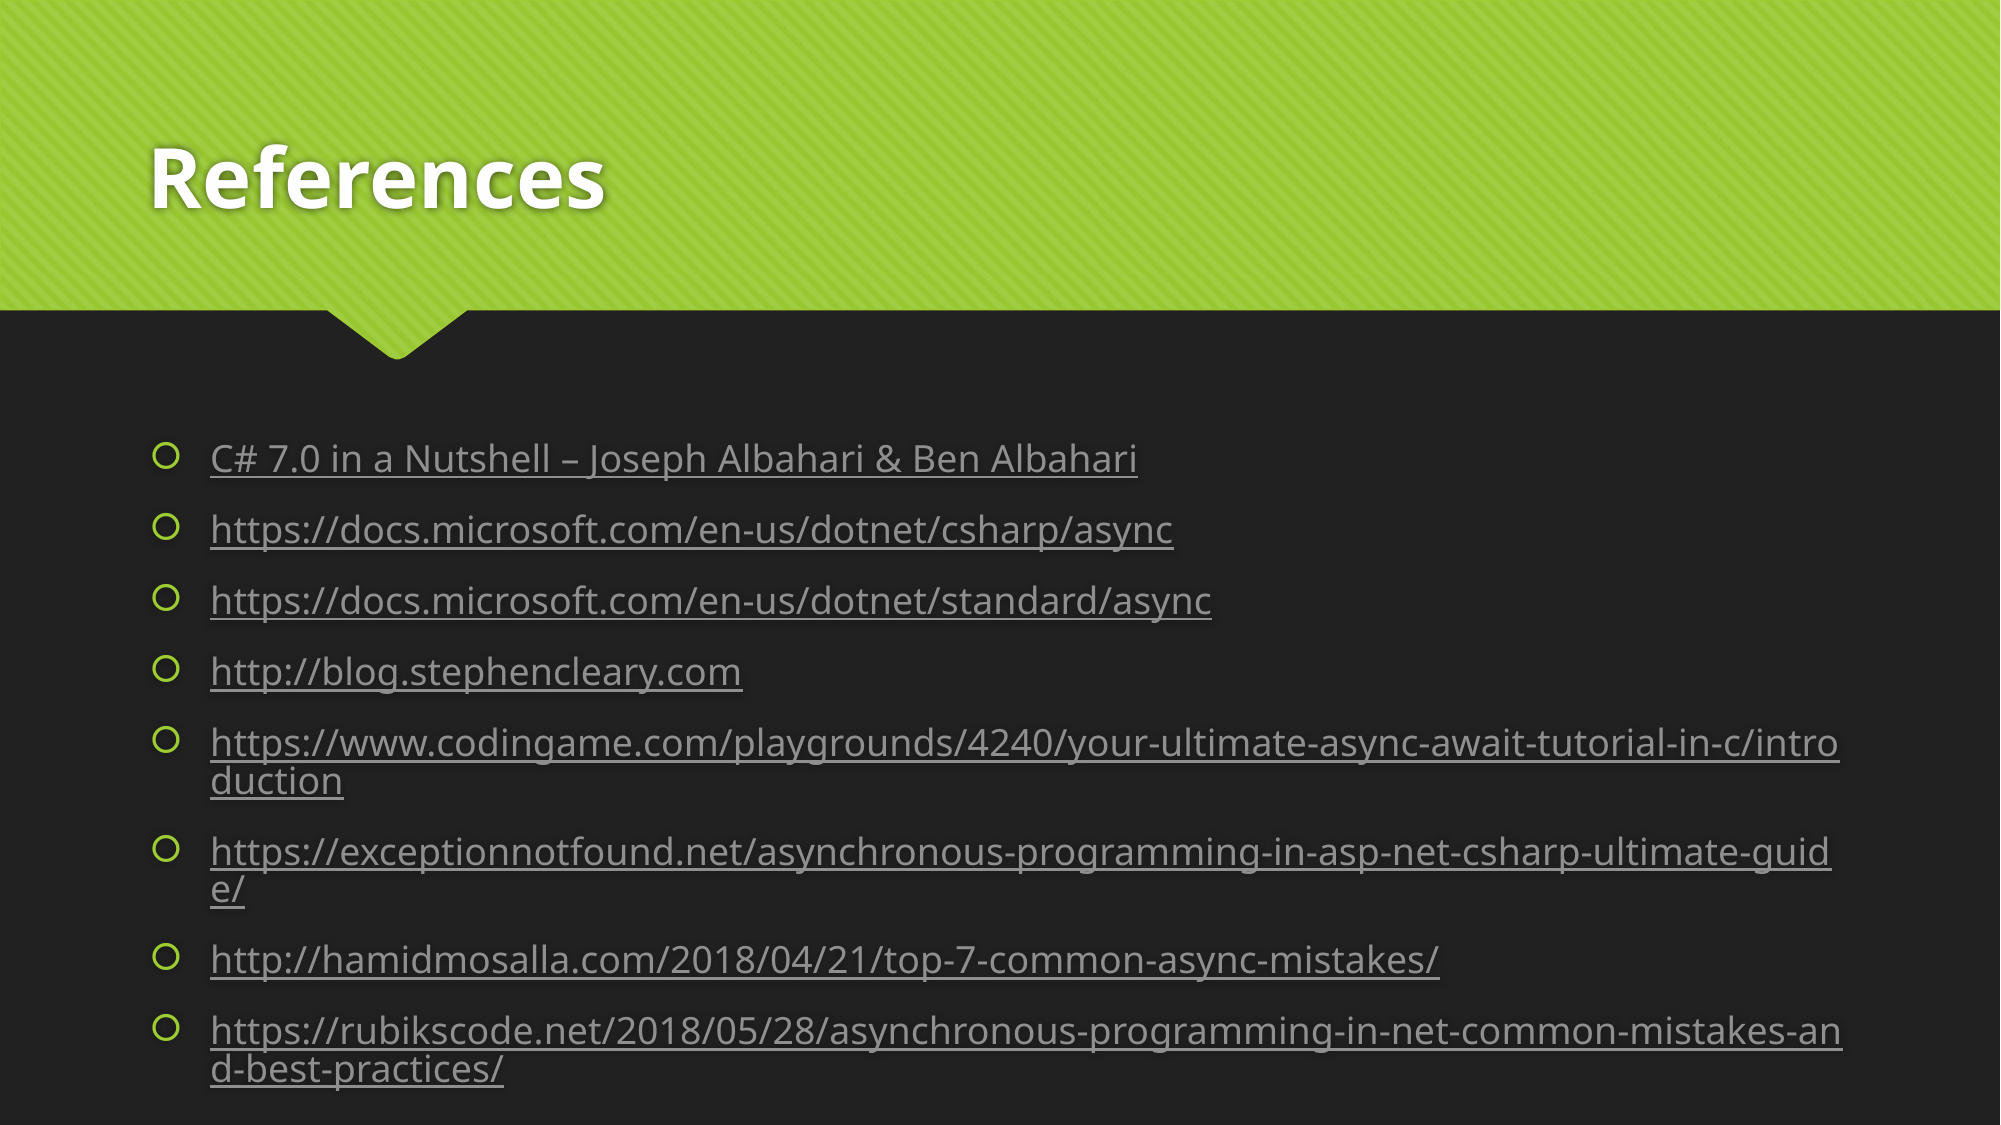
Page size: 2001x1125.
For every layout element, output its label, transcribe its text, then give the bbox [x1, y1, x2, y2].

list C# 7.0 in a Nutshell – Joseph Albahari & Ben Albahari https://docs.microsoft.com/en-us/dotnet/csharp/async https://docs.microsoft.com/en-us/dotnet/standard/async http://blog.stephencleary.com https://www.codingame.com/playgrounds/4240/your-ultimate-async-await-tutorial-in-c/introduction https://exceptionnotfound.net/asynchronous-programming-in-asp-net-csharp-ultimate-guide/ http://hamidmosalla.com/2018/04/21/top-7-common-async-mistakes/ https://rubikscode.net/2018/05/28/asynchronous-programming-in-net-common-mistakes-and-best-practices/ [134, 427, 1866, 1025]
title References [132, 73, 1868, 233]
